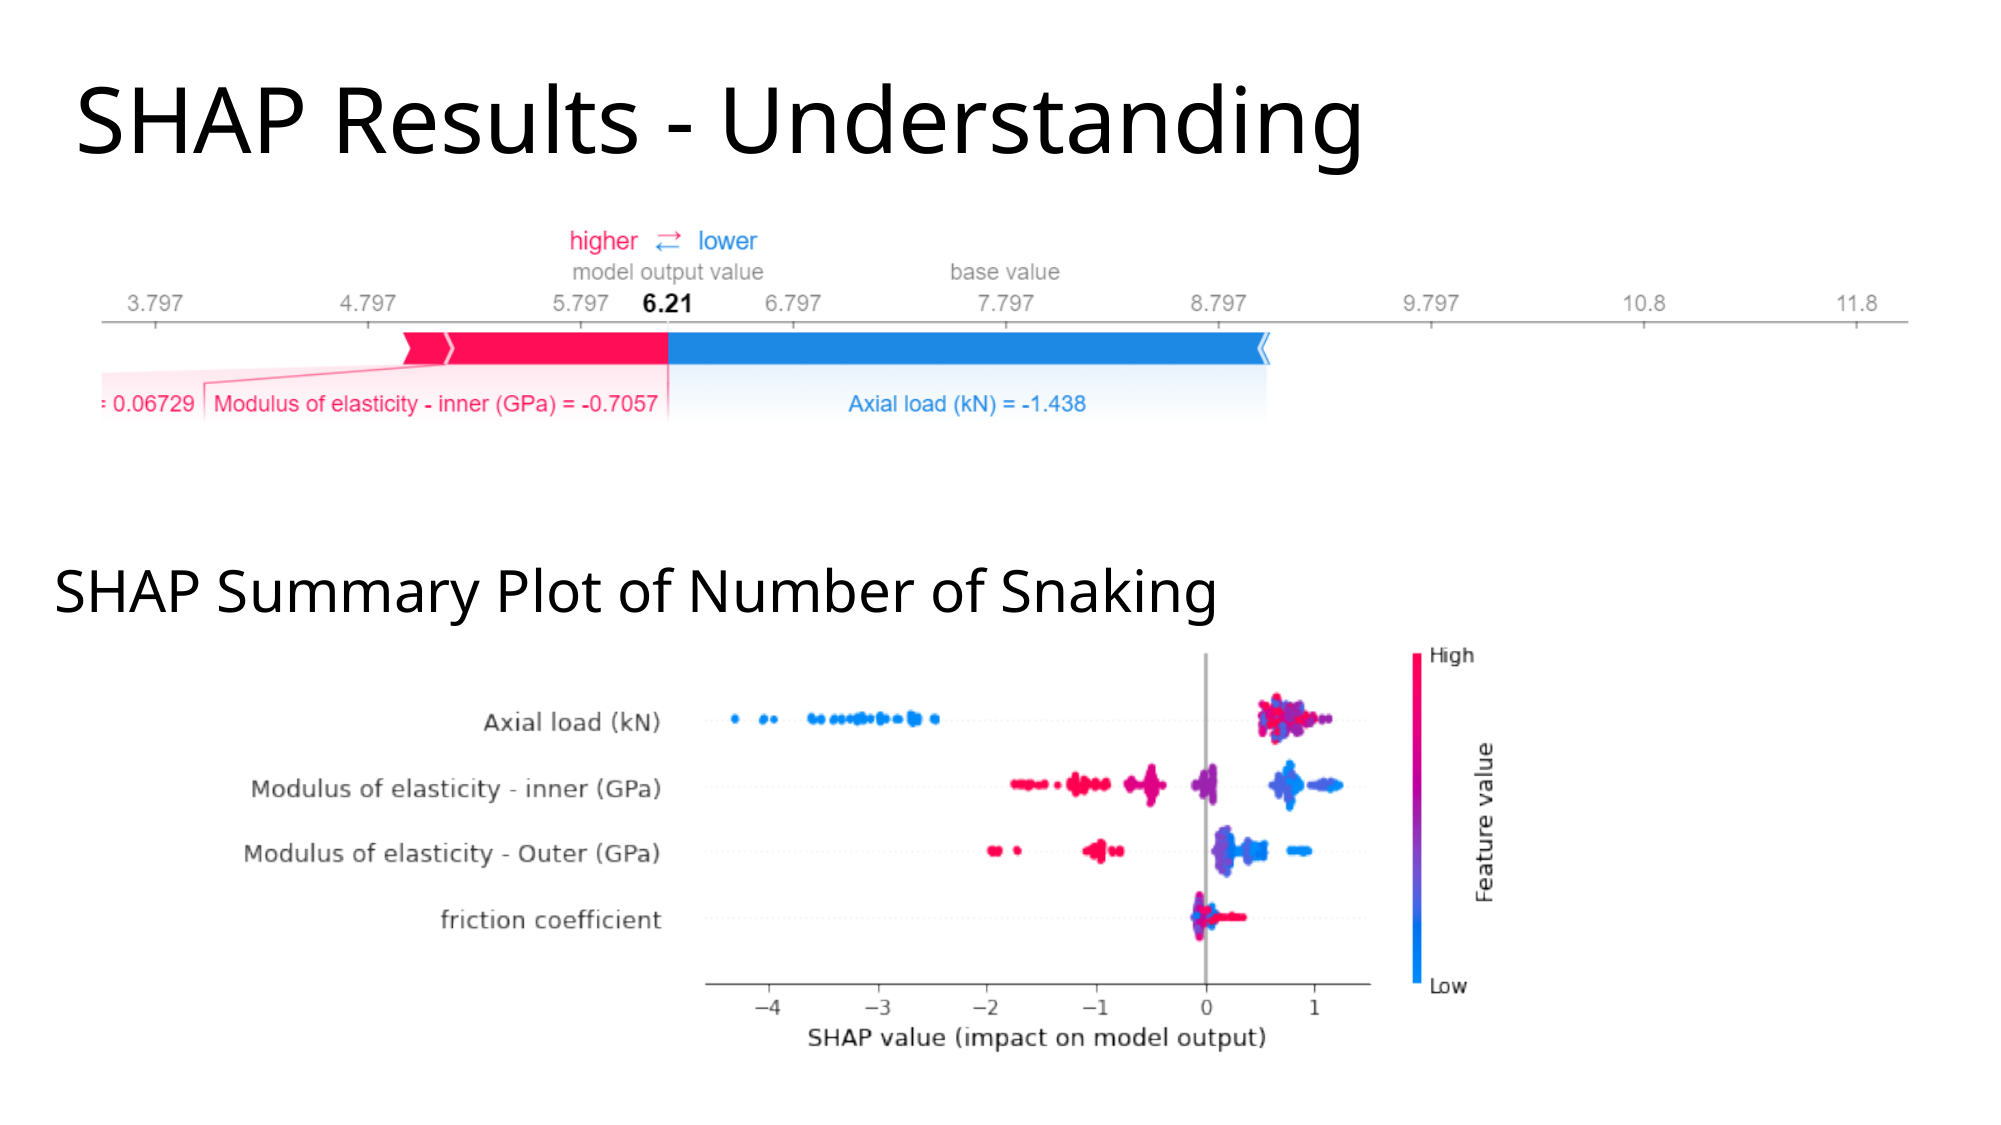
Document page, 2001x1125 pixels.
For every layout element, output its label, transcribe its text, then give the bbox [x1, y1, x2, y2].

picture [88, 222, 1921, 433]
text_box SHAP Summary Plot of Number of Snaking [39, 535, 1765, 653]
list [219, 635, 1530, 1058]
title SHAP Results - Understanding [60, 43, 1913, 204]
